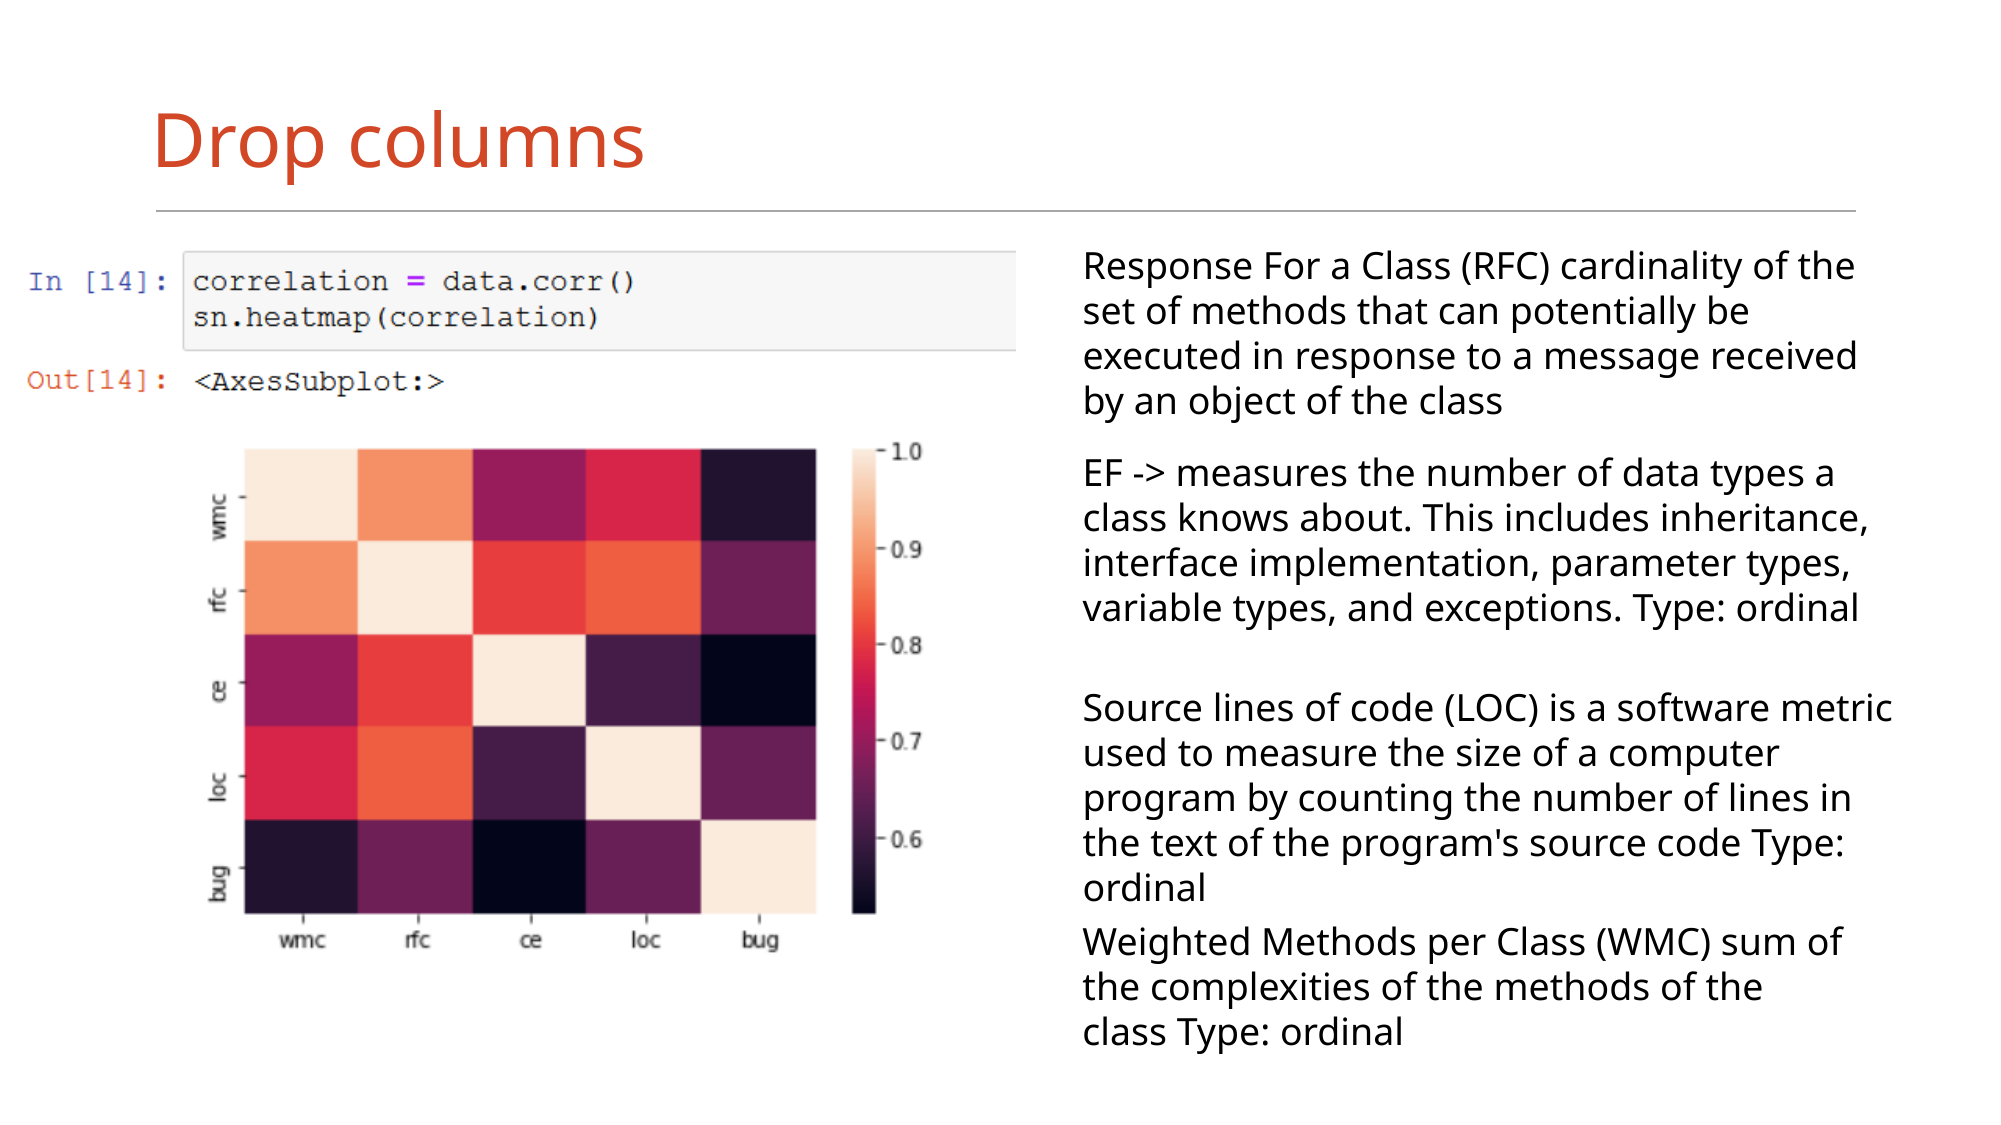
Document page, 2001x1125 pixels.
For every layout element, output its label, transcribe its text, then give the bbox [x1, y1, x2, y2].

text_box EF -> measures the number of data types a class knows about. This includes inheritance, interface implementation, parameter types, variable types, and exceptions. Type: ordinal [1067, 441, 1932, 637]
text_box Source lines of code (LOC) is a software metric used to measure the size of a computer program by counting the number of lines in the text of the program's source code Type: ordinal [1067, 676, 1932, 916]
text_box Weighted Methods per Class (WMC) sum of the complexities of the methods of the class Type: ordinal [1067, 916, 1868, 1061]
title Drop columns [136, 75, 1118, 211]
text_box Response For a Class (RFC) cardinality of the set of methods that can potentially be executed in response to a message received by an object of the class [1067, 234, 1902, 430]
picture [0, 234, 1016, 987]
